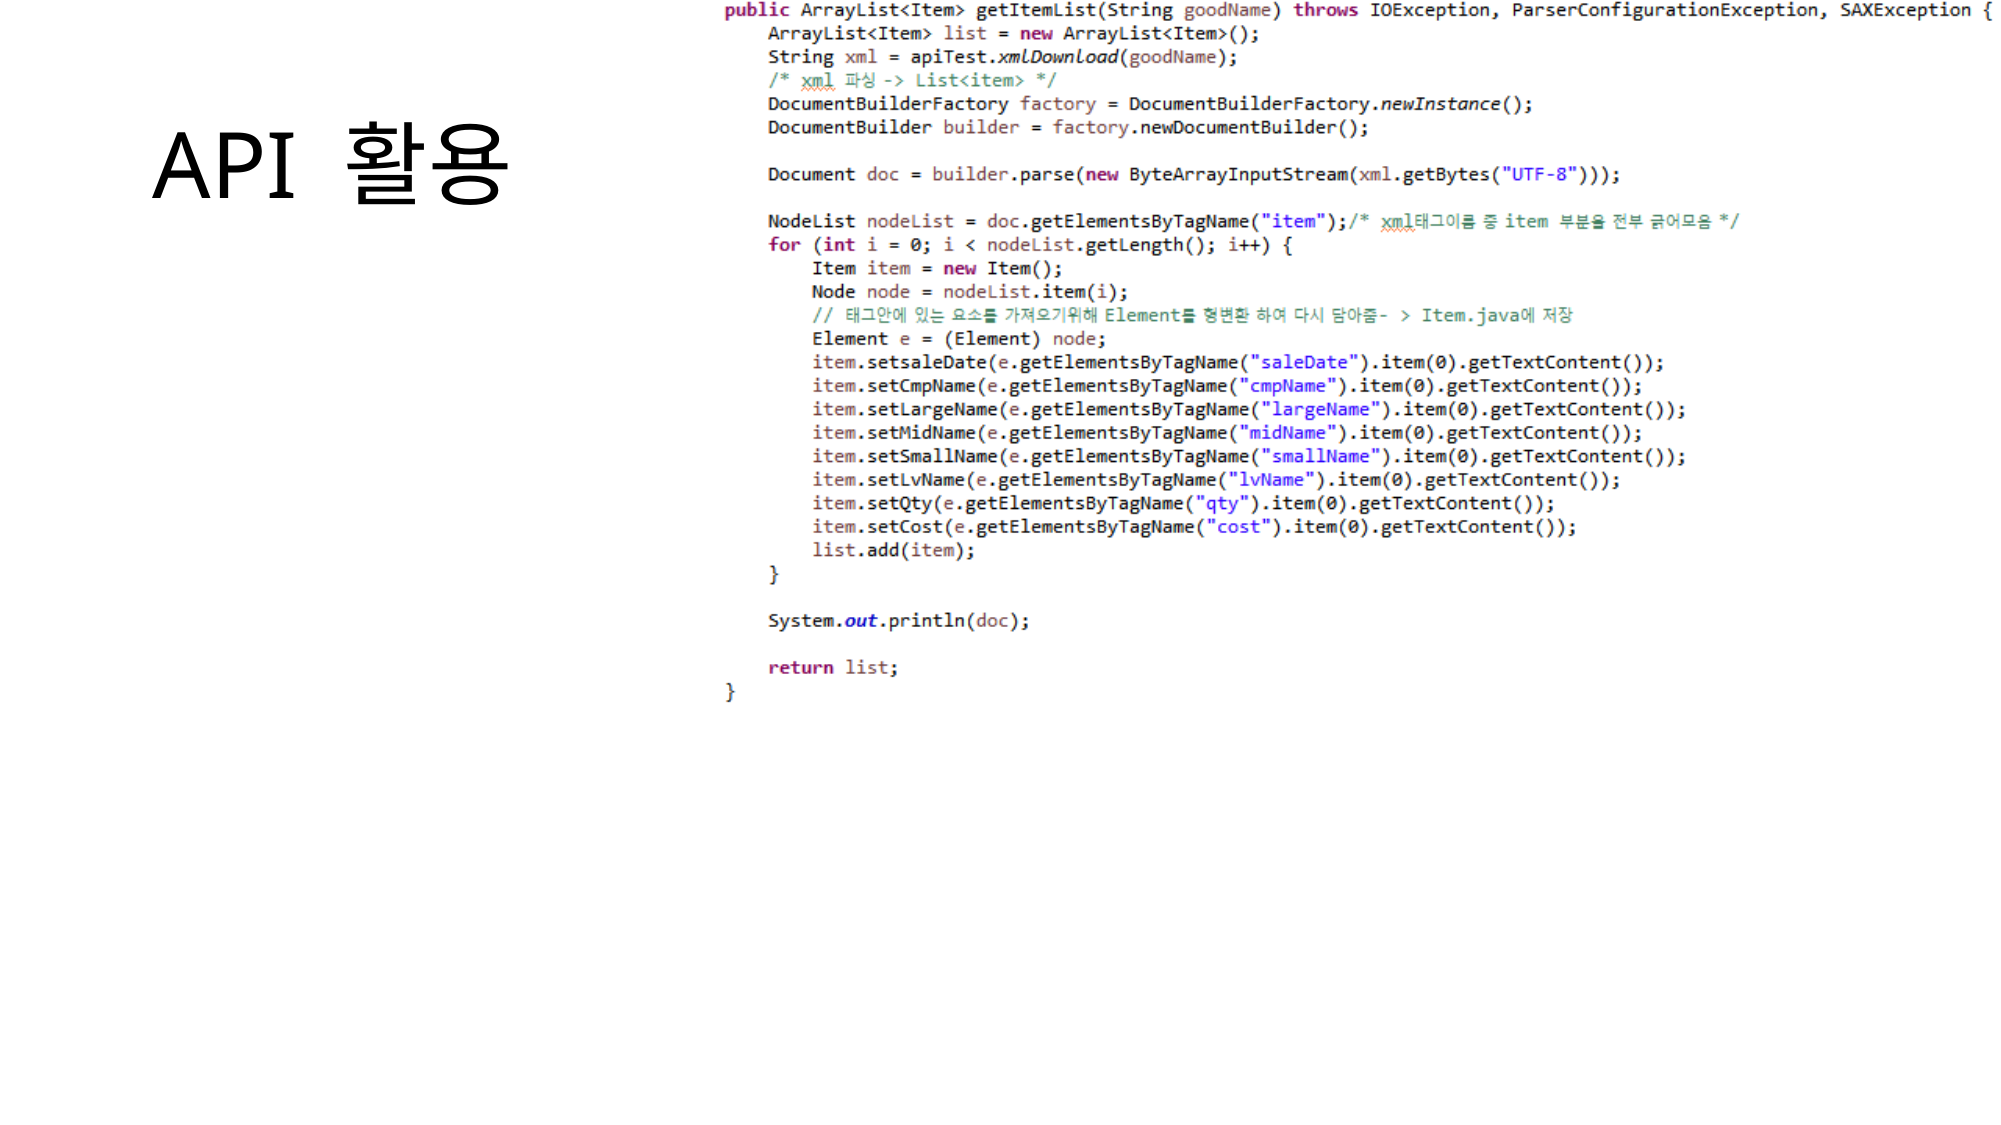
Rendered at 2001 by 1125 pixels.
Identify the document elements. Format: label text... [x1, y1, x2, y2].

picture [717, 0, 2000, 710]
title API 활용 [137, 59, 717, 278]
